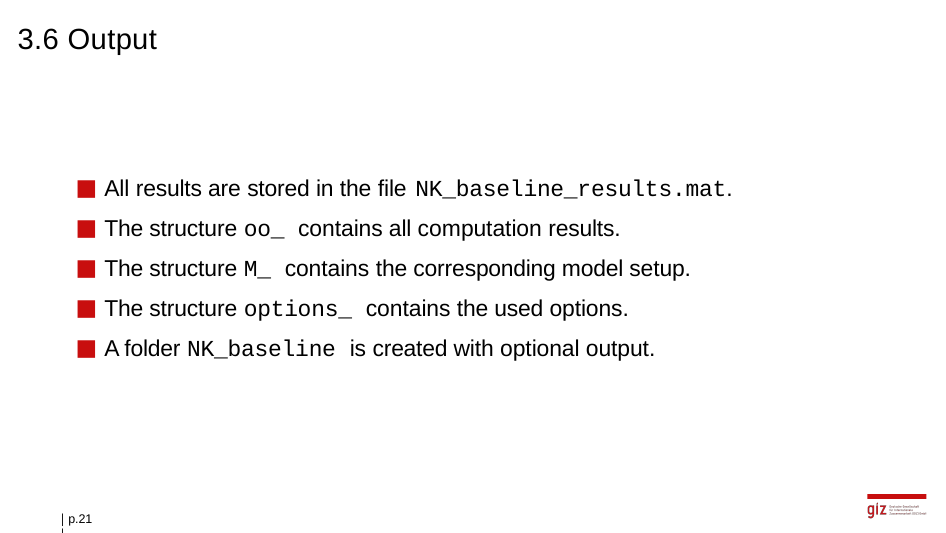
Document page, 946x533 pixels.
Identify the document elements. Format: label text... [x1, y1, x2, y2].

slide_number | p.21 | [56, 509, 102, 533]
text_box All results are stored in the file NK_baseline_results.mat. The structure oo_ contains all computation results. The structure M_ contains the corresponding model setup. The structure options_ contains the used options. A folder NK_baseline is created with optional output. [73, 158, 737, 361]
picture [867, 502, 927, 519]
title 3.6 Output [15, 17, 160, 109]
picture [867, 494, 927, 499]
